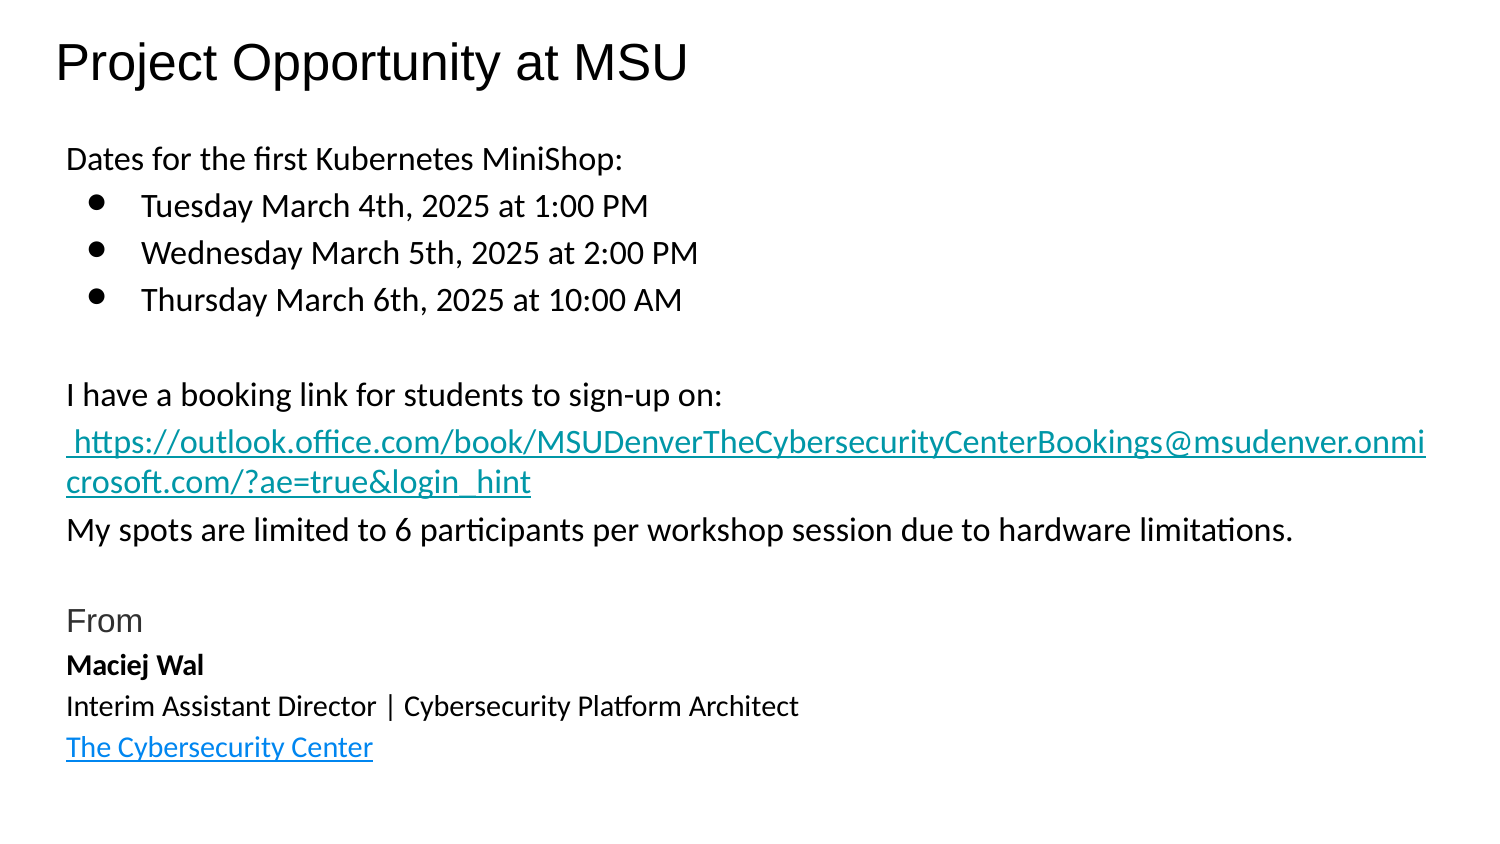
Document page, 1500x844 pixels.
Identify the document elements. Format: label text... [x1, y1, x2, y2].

title Project Opportunity at MSU [40, 13, 1439, 108]
list Dates for the first Kubernetes MiniShop: Tuesday March 4th, 2025 at 1:00 PM Wednesday March 5th, 2025 at 2:00 PM Thursday March 6th, 2025 at 10:00 AM I have a booking link for students to sign-up on: https://outlook.office.com/book/MSUDenverTheCybersecurityCenterBookings@msudenver.onmicrosoft.com/?ae=true&login_hint My spots are limited to 6 participants per workshop session due to hardware limitations. From Maciej Wal Interim Assistant Director | Cybersecurity Platform Architect The Cybersecurity Center [51, 114, 1449, 805]
